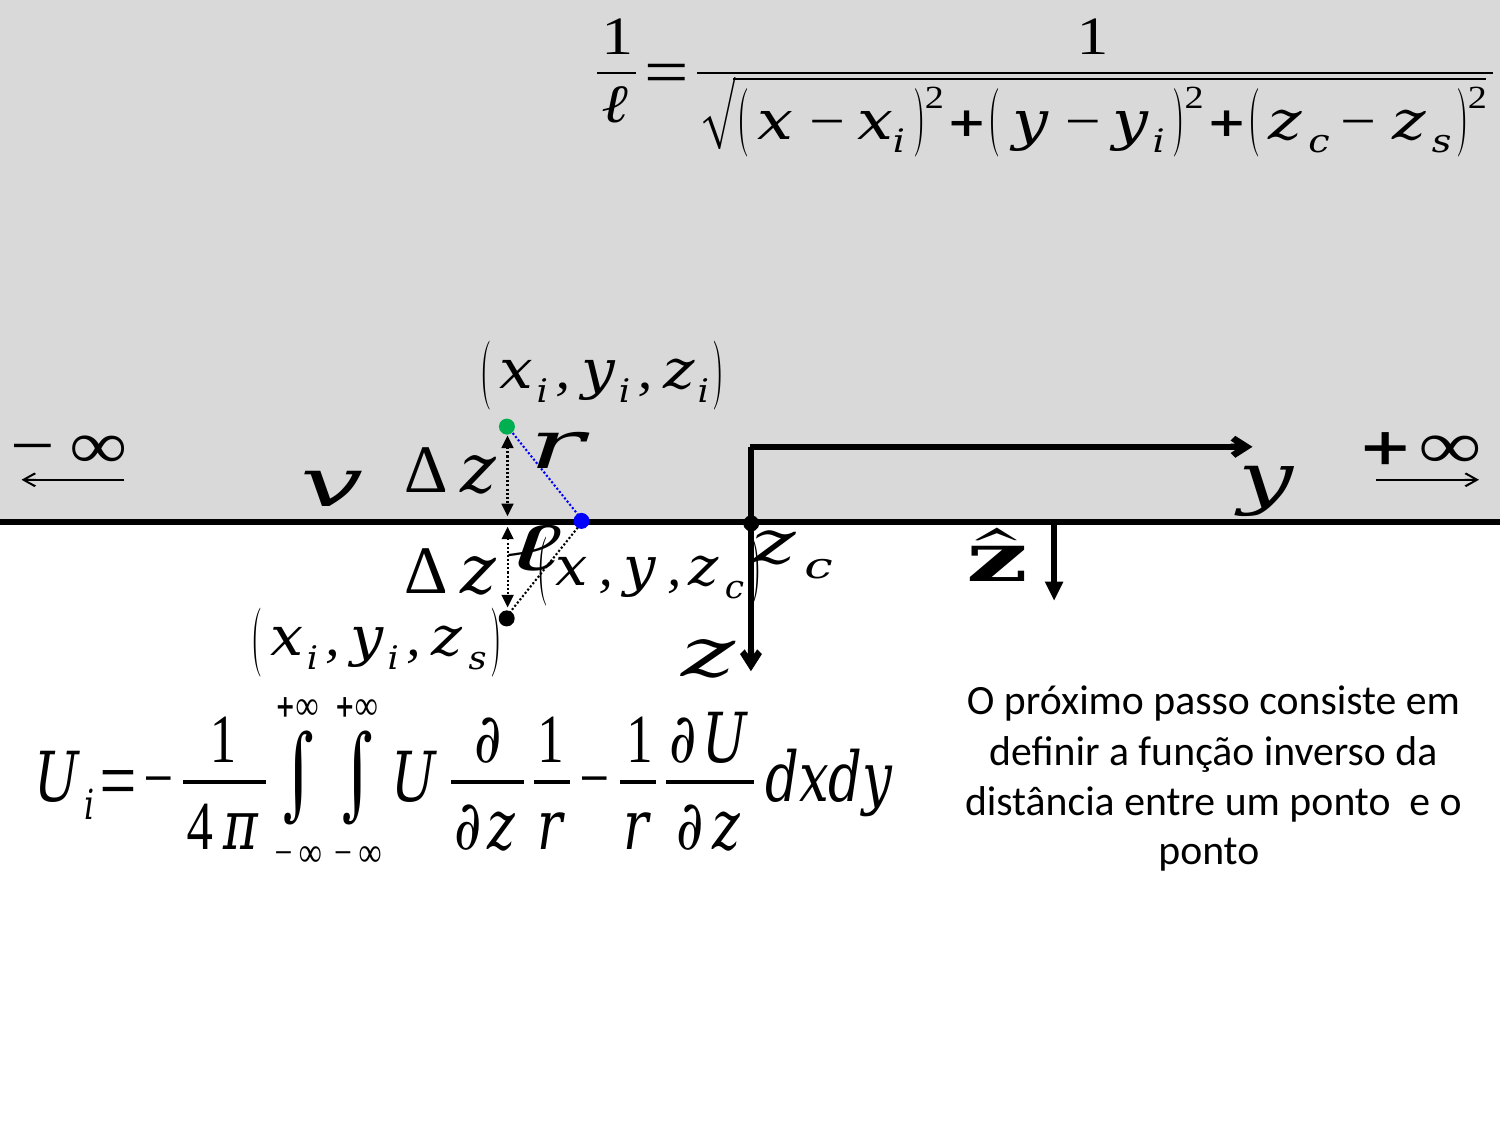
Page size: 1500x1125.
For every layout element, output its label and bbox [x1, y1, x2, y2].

text_box [756, 517, 760, 530]
text_box [507, 426, 584, 522]
text_box [506, 529, 583, 617]
text_box [498, 613, 512, 627]
text_box [1360, 408, 1483, 485]
text_box [5, 408, 129, 485]
text_box [498, 418, 515, 433]
text_box [0, 0, 1500, 524]
